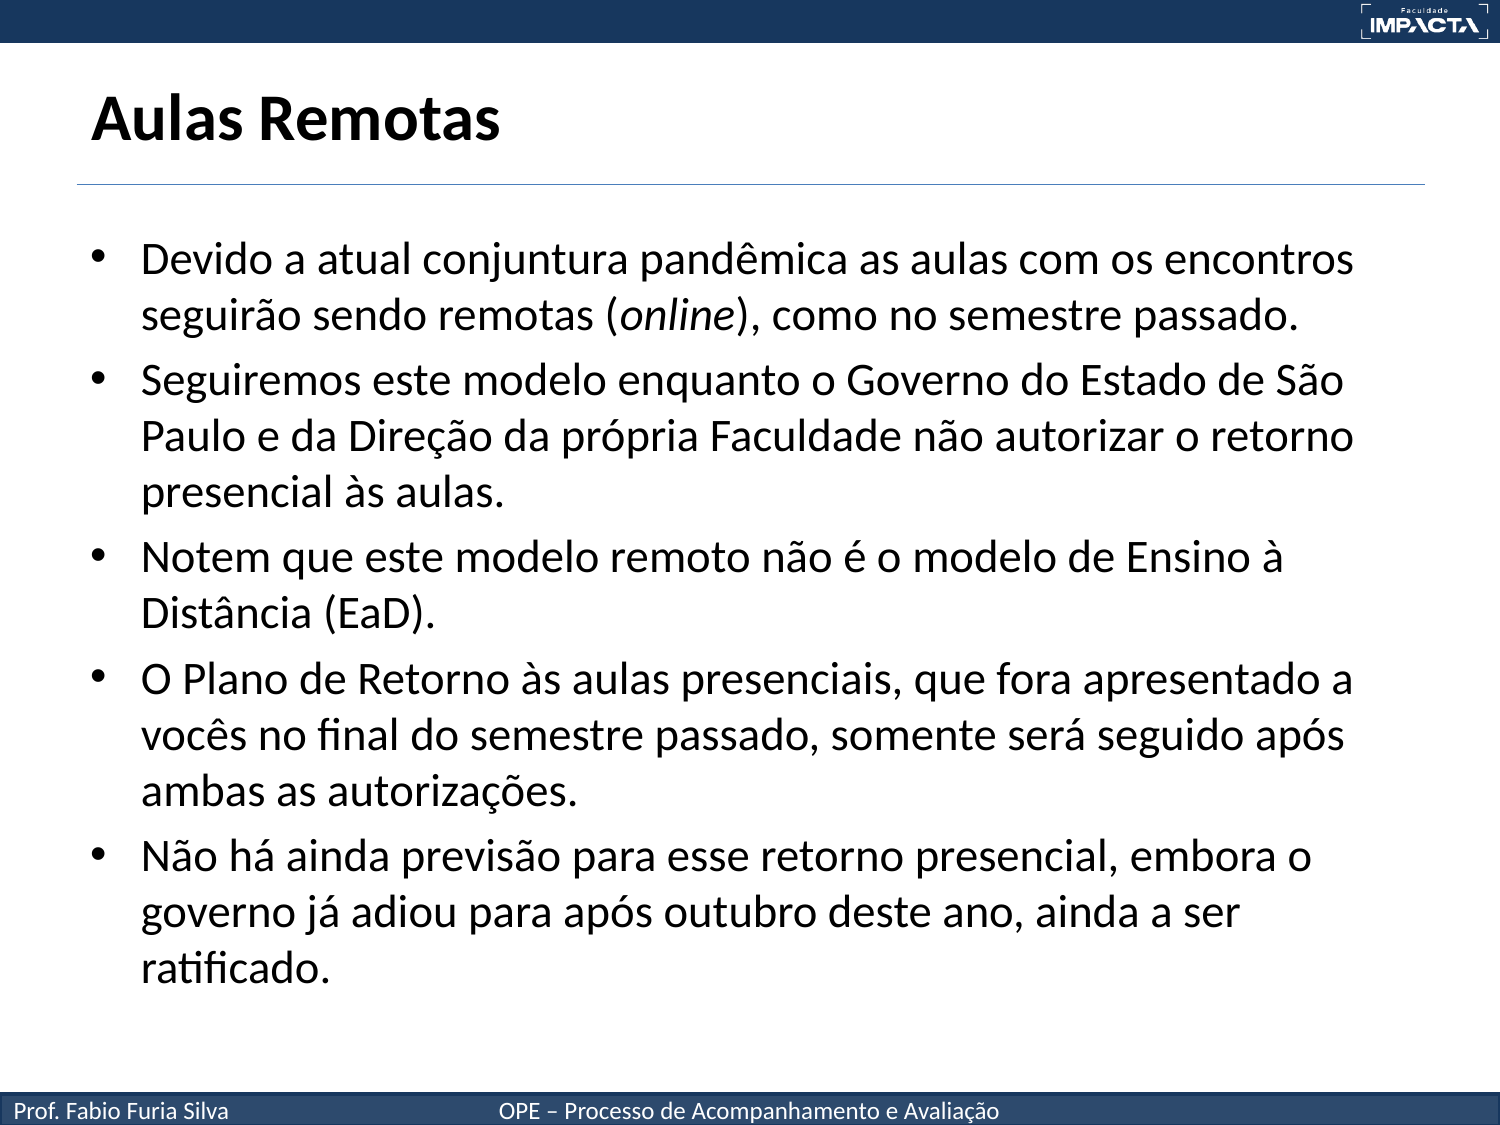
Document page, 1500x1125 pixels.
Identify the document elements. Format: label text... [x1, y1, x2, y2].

picture [1354, 0, 1495, 43]
title Aulas Remotas [76, 42, 1425, 185]
list Devido a atual conjuntura pandêmica as aulas com os encontros seguirão sendo remotas (online), como no semestre passado. Seguiremos este modelo enquanto o Governo do Estado de São Paulo e da Direção da própria Faculdade não autorizar o retorno presencial às aulas. Notem que este modelo remoto não é o modelo de Ensino à Distância (EaD). O Plano de Retorno às aulas presenciais, que fora apresentado a vocês no final do semestre passado, somente será seguido após ambas as autorizações. Não há ainda previsão para esse retorno presencial, embora o governo já adiou para após outubro deste ano, ainda a ser ratificado. [75, 219, 1425, 1022]
